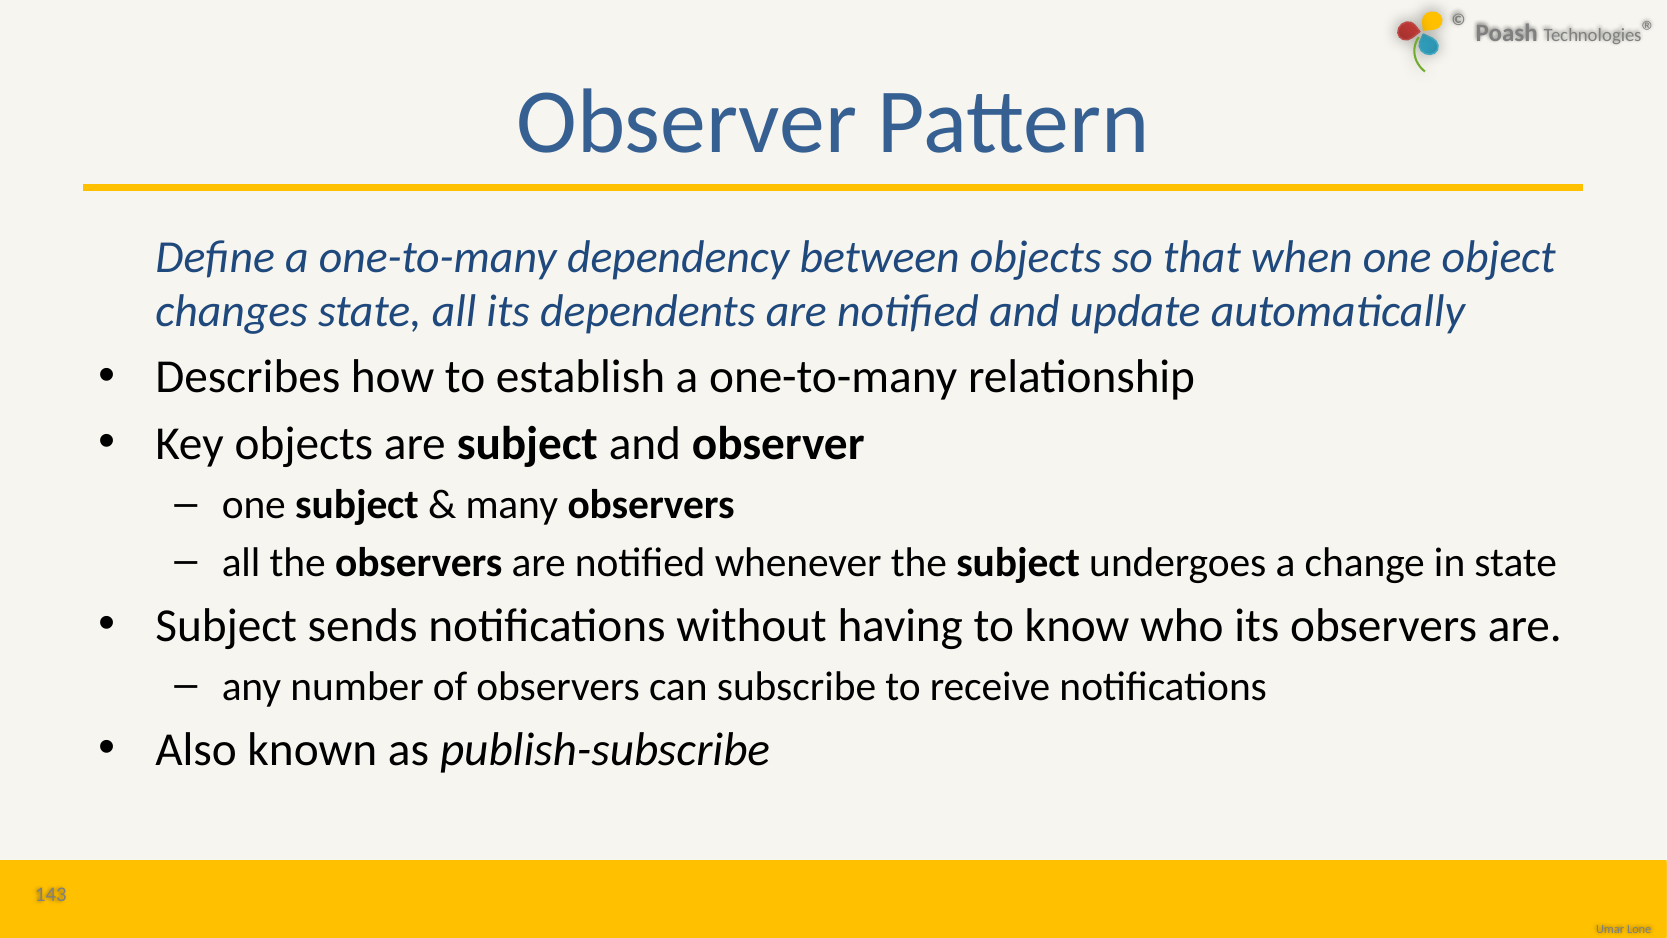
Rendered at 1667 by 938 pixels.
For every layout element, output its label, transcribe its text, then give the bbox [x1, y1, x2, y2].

title Observer Pattern [83, 37, 1584, 194]
list Define a one-to-many dependency between objects so that when one object changes state, all its dependents are notified and update automatically Describes how to establish a one-to-many relationship Key objects are subject and observer one subject & many observers all the observers are notified whenever the subject undergoes a change in state Subject sends notifications without having to know who its observers are. any number of observers can subscribe to receive notifications Also known as publish-subscribe [83, 218, 1584, 838]
slide_number 143 [4, 868, 98, 919]
